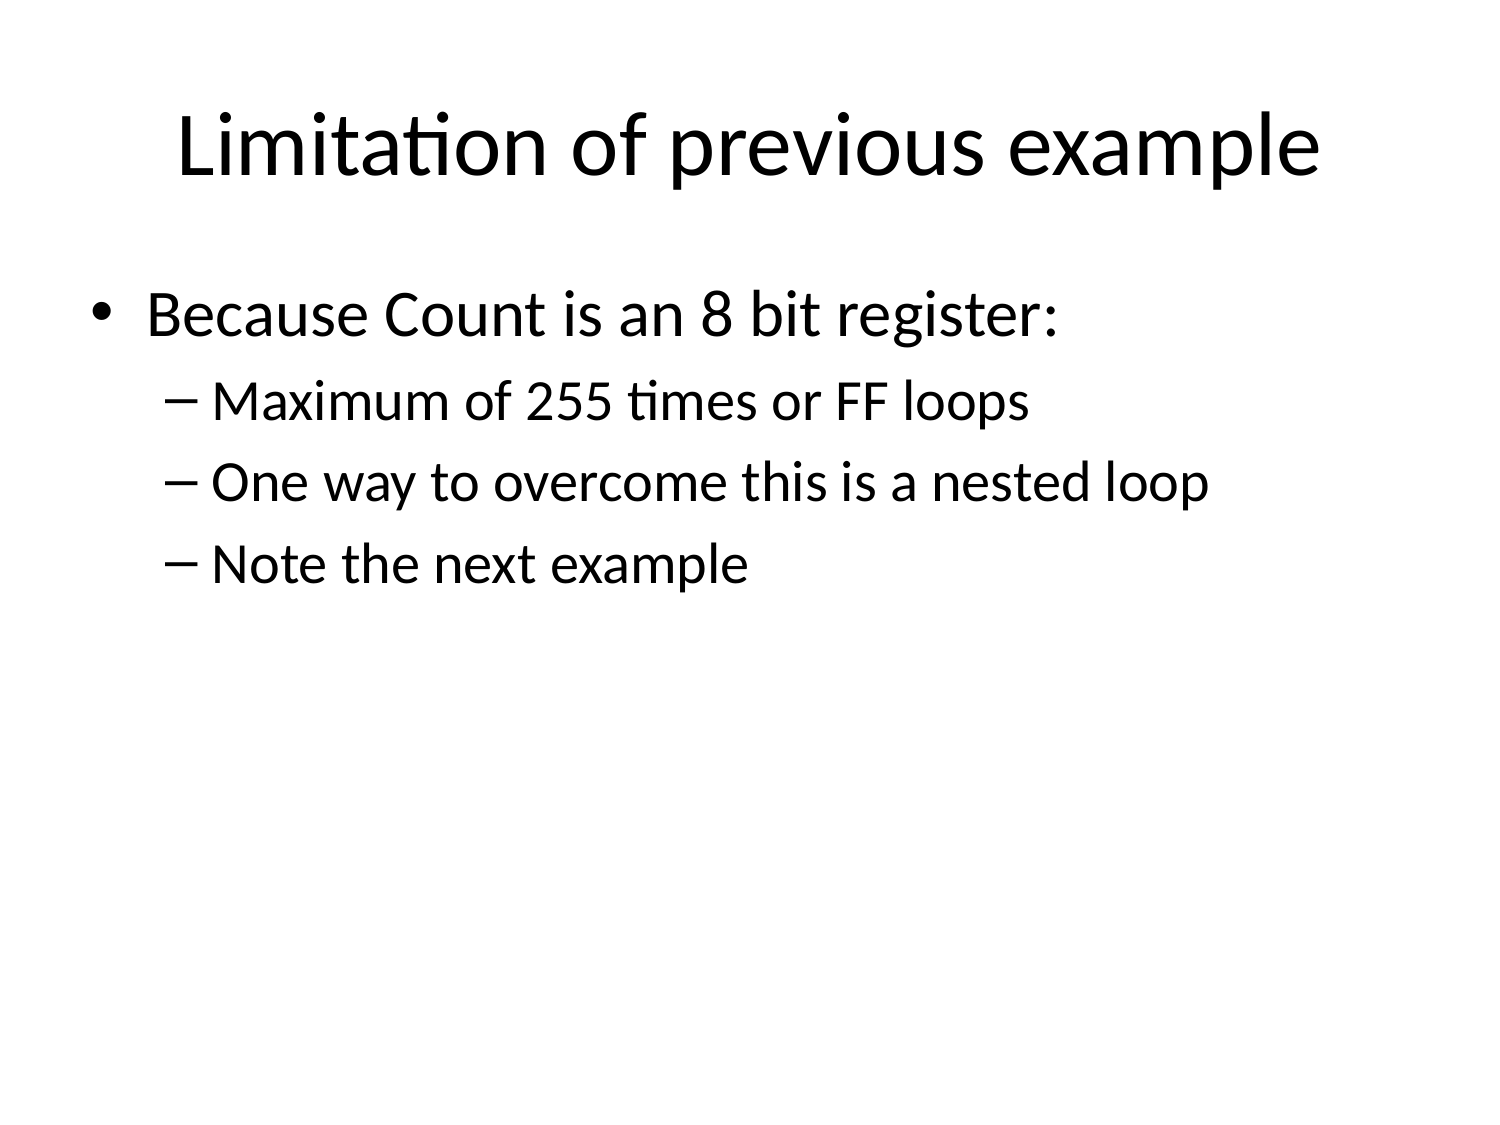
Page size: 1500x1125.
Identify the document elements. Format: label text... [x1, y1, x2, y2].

list Because Count is an 8 bit register: Maximum of 255 times or FF loops One way to overcome this is a nested loop Note the next example [75, 262, 1425, 1005]
title Limitation of previous example [75, 45, 1425, 233]
